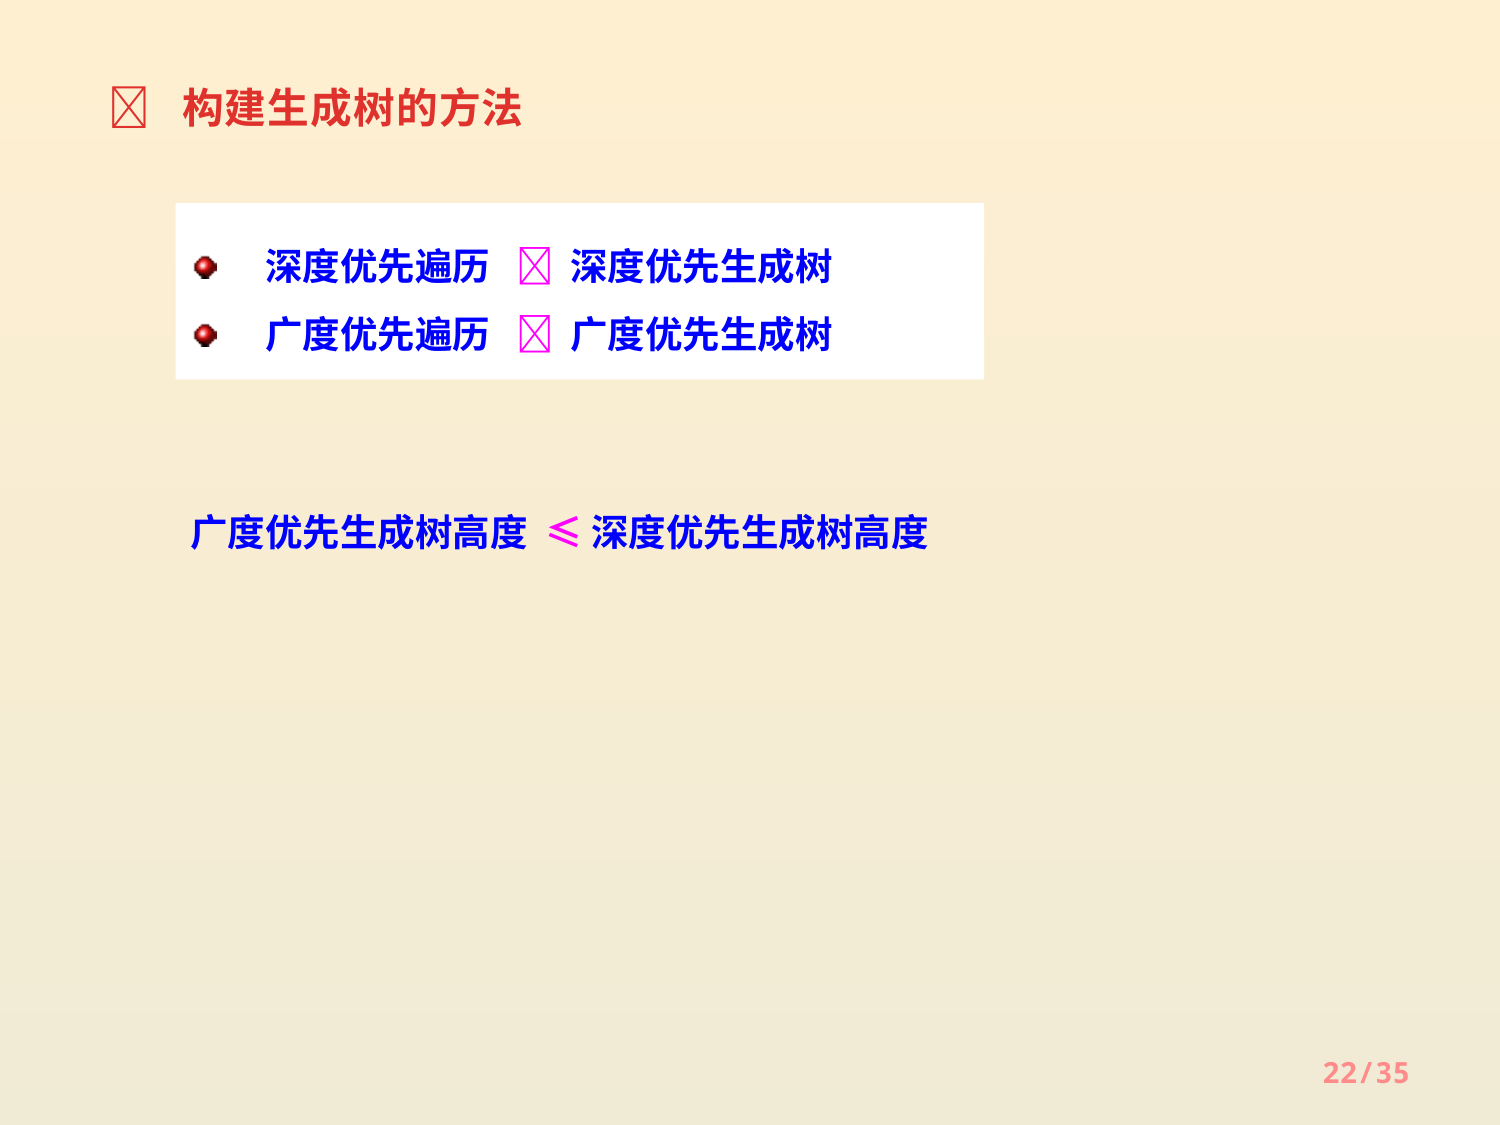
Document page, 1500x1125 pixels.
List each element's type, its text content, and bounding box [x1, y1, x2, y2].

slide_number 22/35 [1074, 1042, 1425, 1103]
picture [190, 320, 217, 347]
text_box 广度优先生成树高度 ≤ 深度优先生成树高度 [175, 484, 1067, 562]
picture [190, 252, 217, 279]
text_box 深度优先遍历  深度优先生成树 广度优先遍历  广度优先生成树 [174, 201, 986, 381]
text_box  构建生成树的方法 [93, 62, 668, 140]
